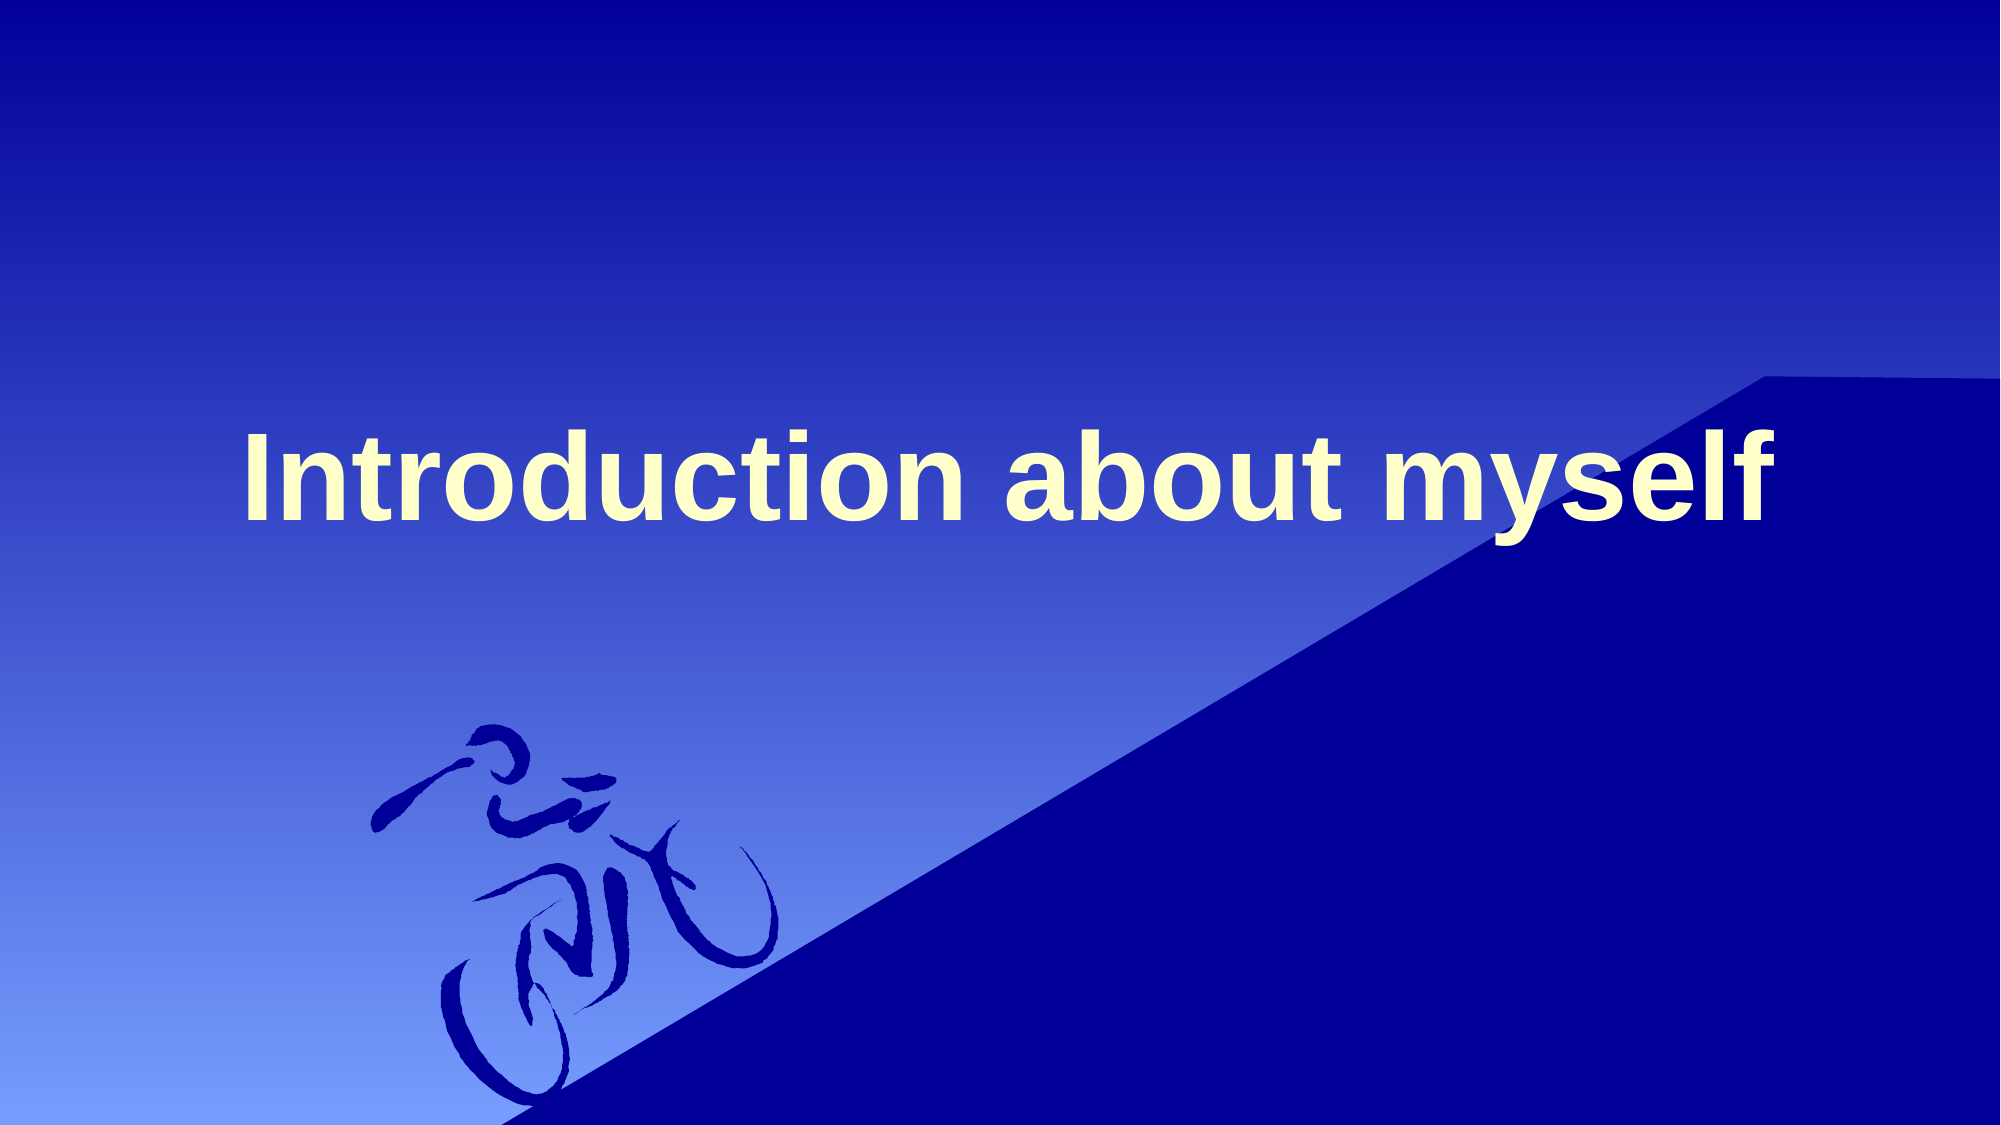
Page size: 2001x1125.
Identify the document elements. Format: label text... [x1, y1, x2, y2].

title Introduction about myself [86, 349, 1930, 592]
